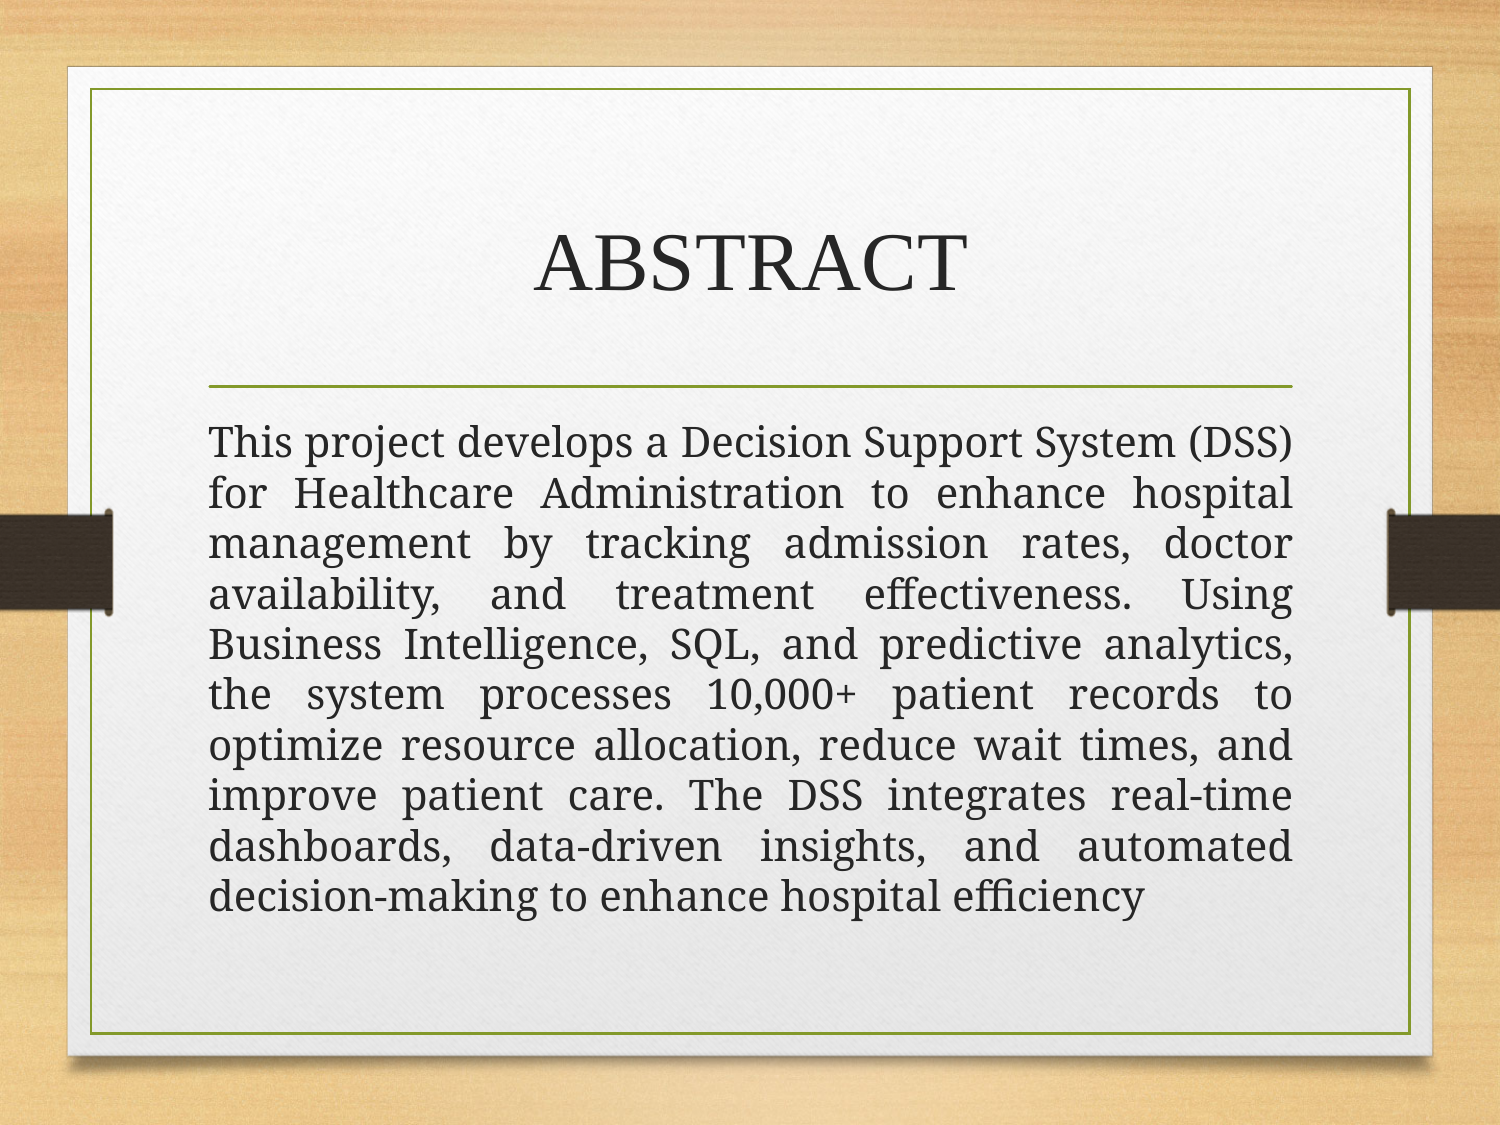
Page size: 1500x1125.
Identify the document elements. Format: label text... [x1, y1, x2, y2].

title ABSTRACT [193, 150, 1309, 365]
picture [0, 0, 1500, 1125]
list This project develops a Decision Support System (DSS) for Healthcare Administration to enhance hospital management by tracking admission rates, doctor availability, and treatment effectiveness. Using Business Intelligence, SQL, and predictive analytics, the system processes 10,000+ patient records to optimize resource allocation, reduce wait times, and improve patient care. The DSS integrates real-time dashboards, data-driven insights, and automated decision-making to enhance hospital efficiency [193, 408, 1309, 974]
